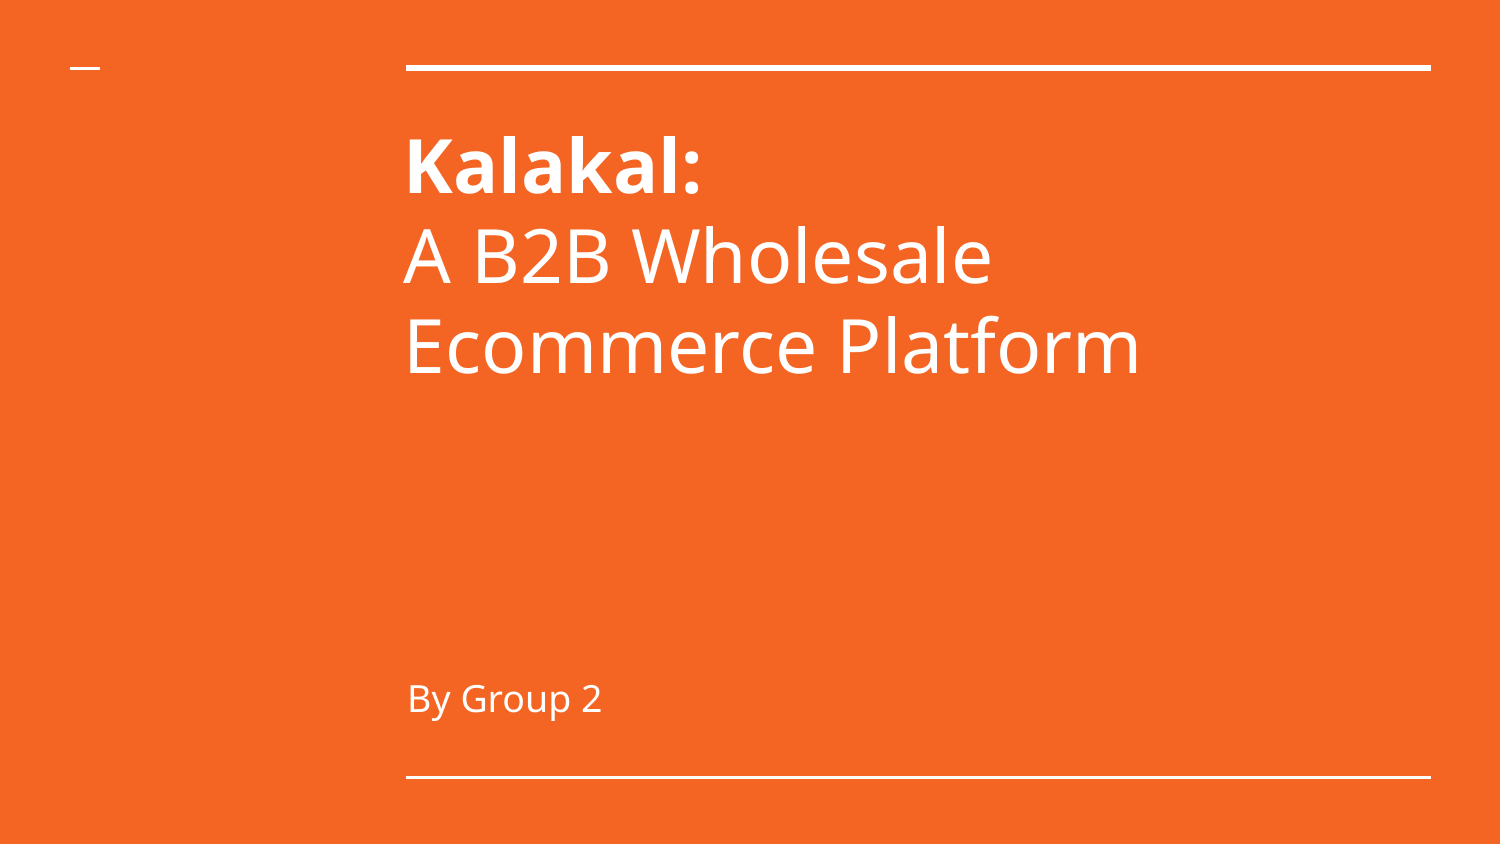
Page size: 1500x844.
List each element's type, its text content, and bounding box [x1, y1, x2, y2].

subtitle By Group 2 [392, 531, 1431, 735]
title Kalakal: A B2B Wholesale Ecommerce Platform [389, 103, 1428, 357]
